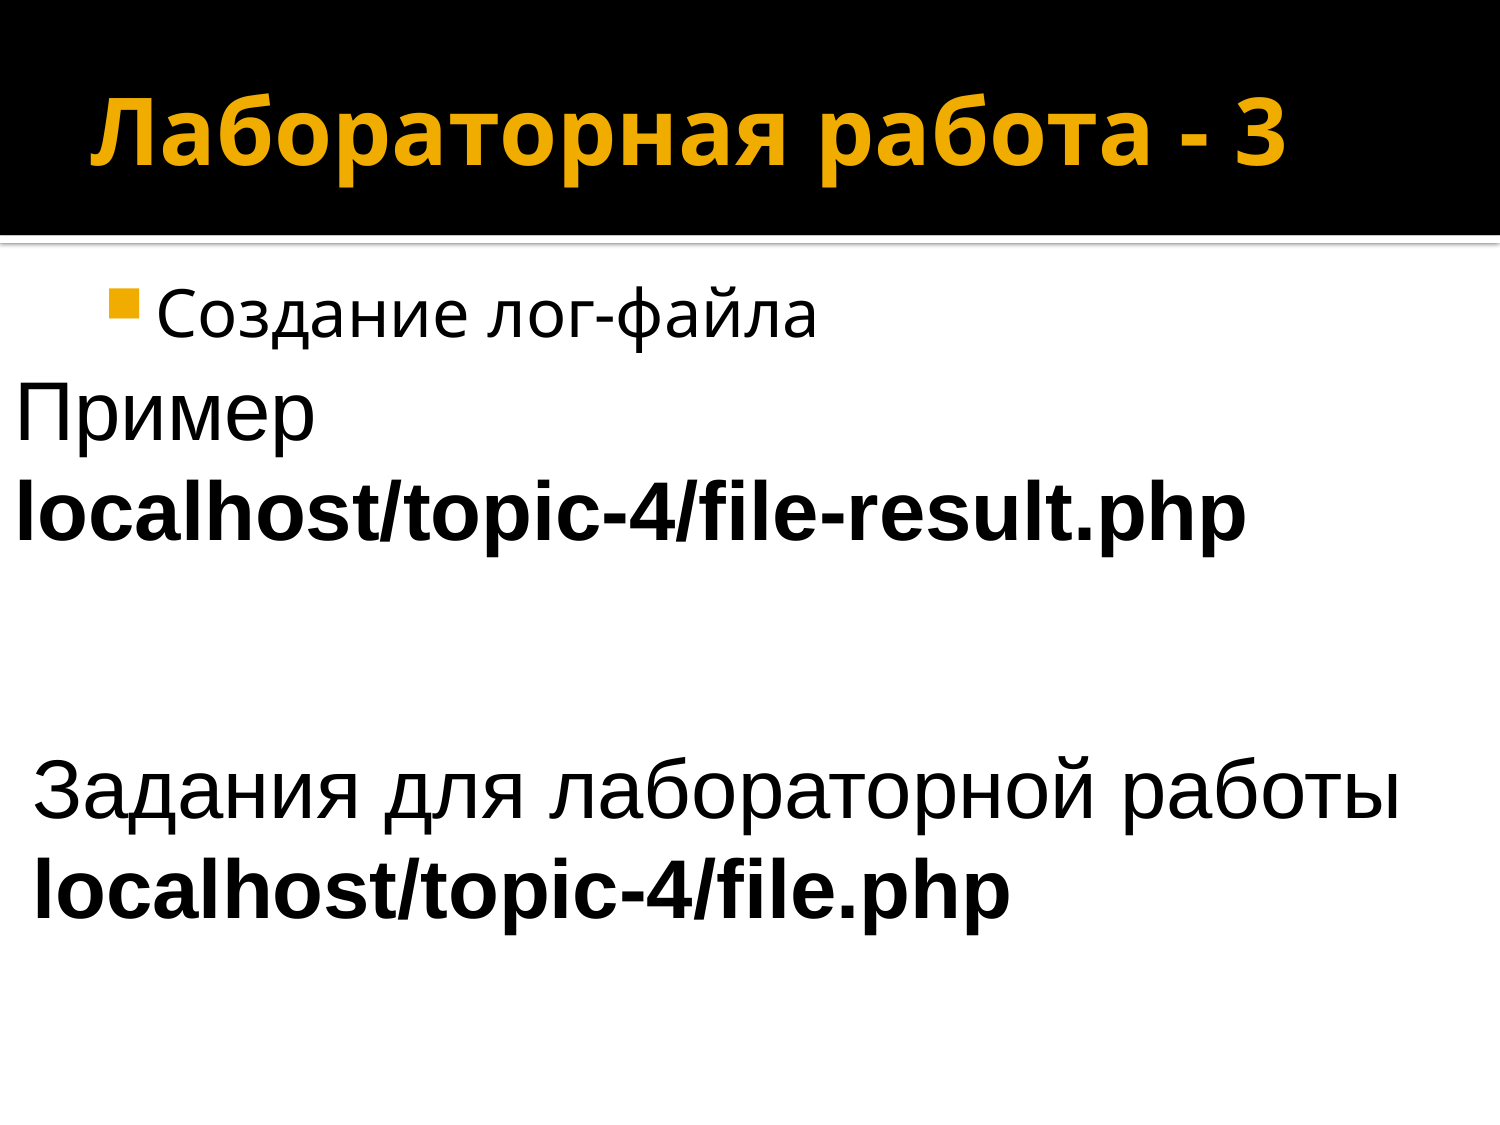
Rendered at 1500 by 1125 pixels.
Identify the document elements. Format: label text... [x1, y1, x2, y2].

title Лабораторная работа - 3 [75, 25, 1425, 231]
text_box Пример localhost/topic-4/file-result.php [0, 349, 1483, 565]
text_box Задания для лабораторной работы localhost/topic-4/file.php [17, 727, 1436, 943]
list Создание лог-файла [75, 255, 1425, 349]
